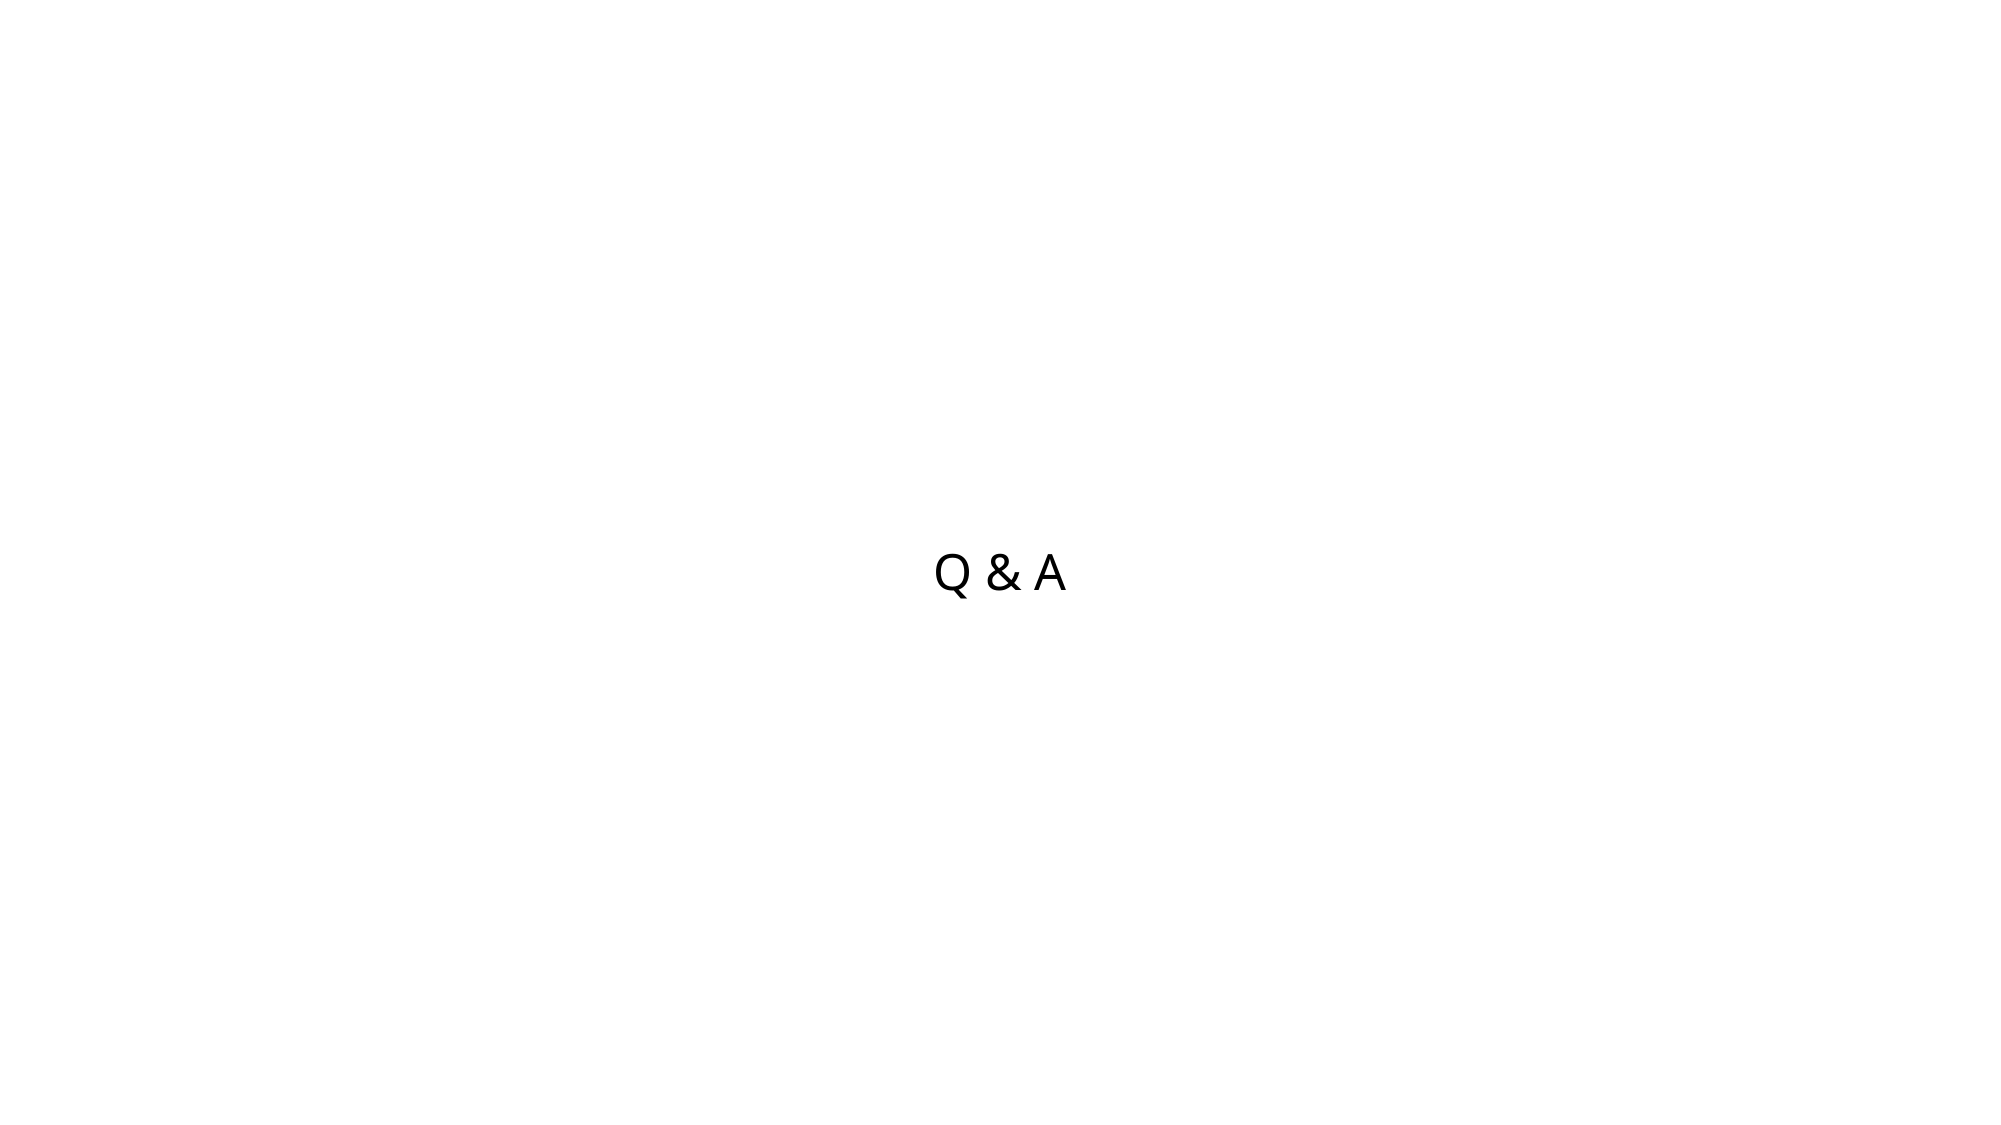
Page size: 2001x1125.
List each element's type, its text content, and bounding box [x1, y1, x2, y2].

text_box Q & A [500, 532, 1500, 608]
